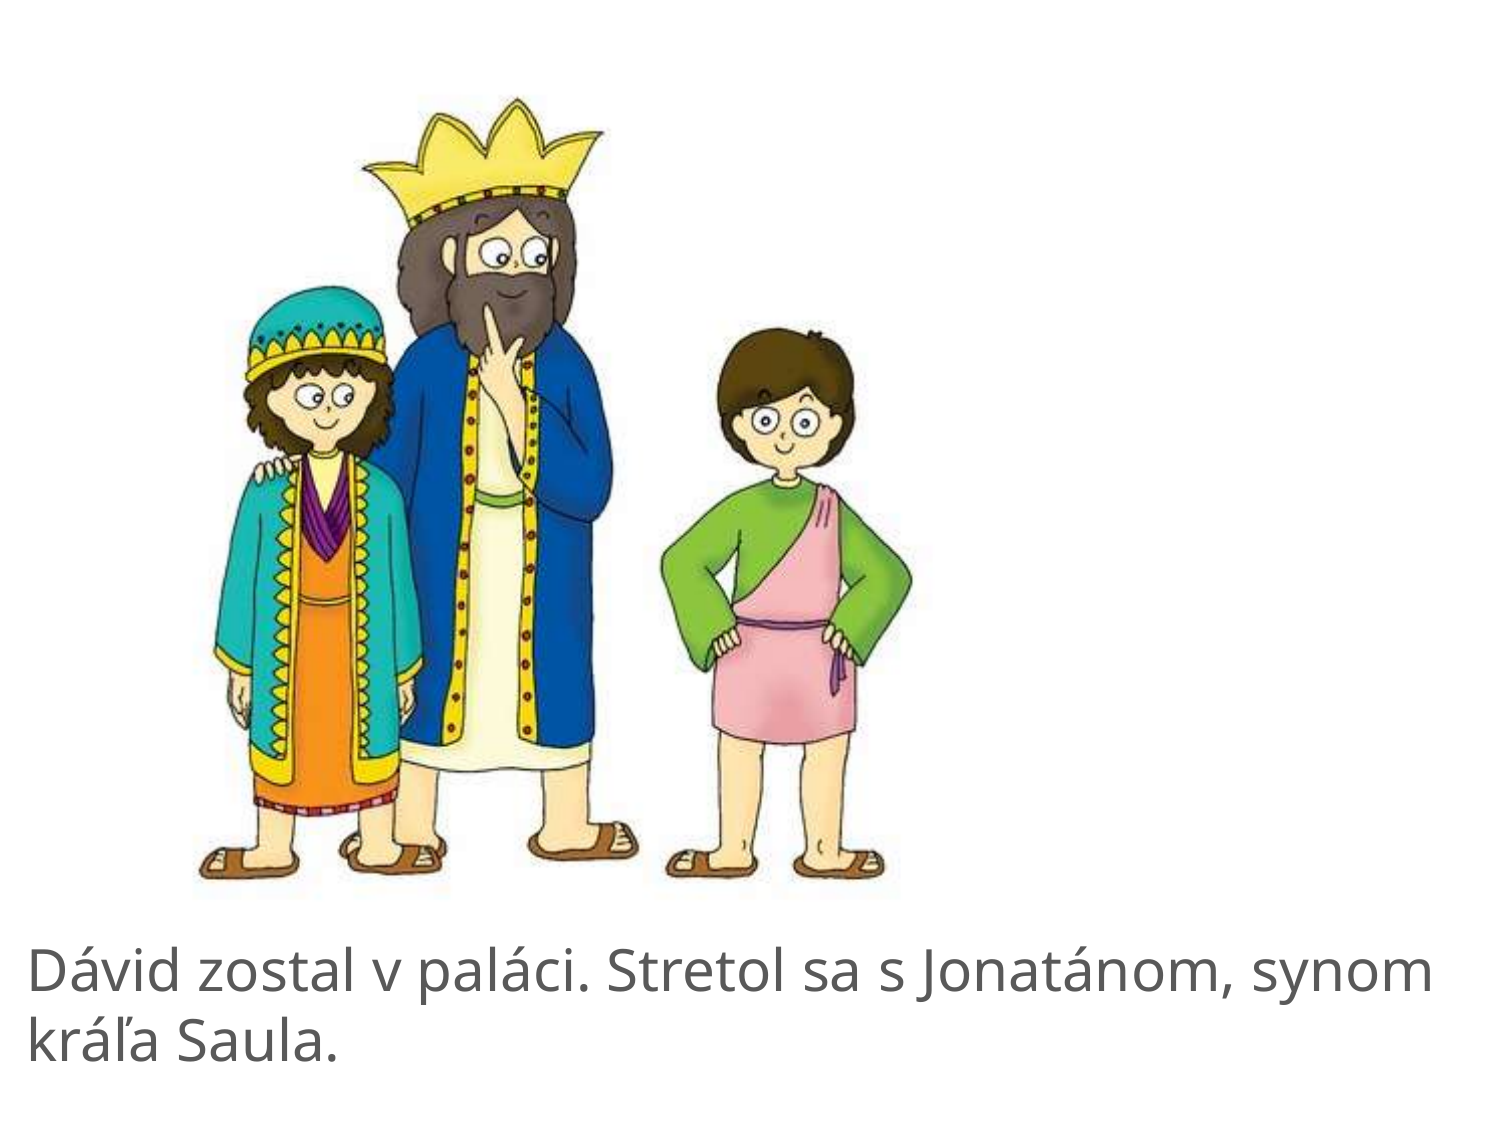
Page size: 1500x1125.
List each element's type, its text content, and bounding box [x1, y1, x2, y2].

picture [97, 0, 1403, 926]
text_box Dávid zostal v paláci. Stretol sa s Jonatánom, synom kráľa Saula. [11, 925, 1483, 1081]
